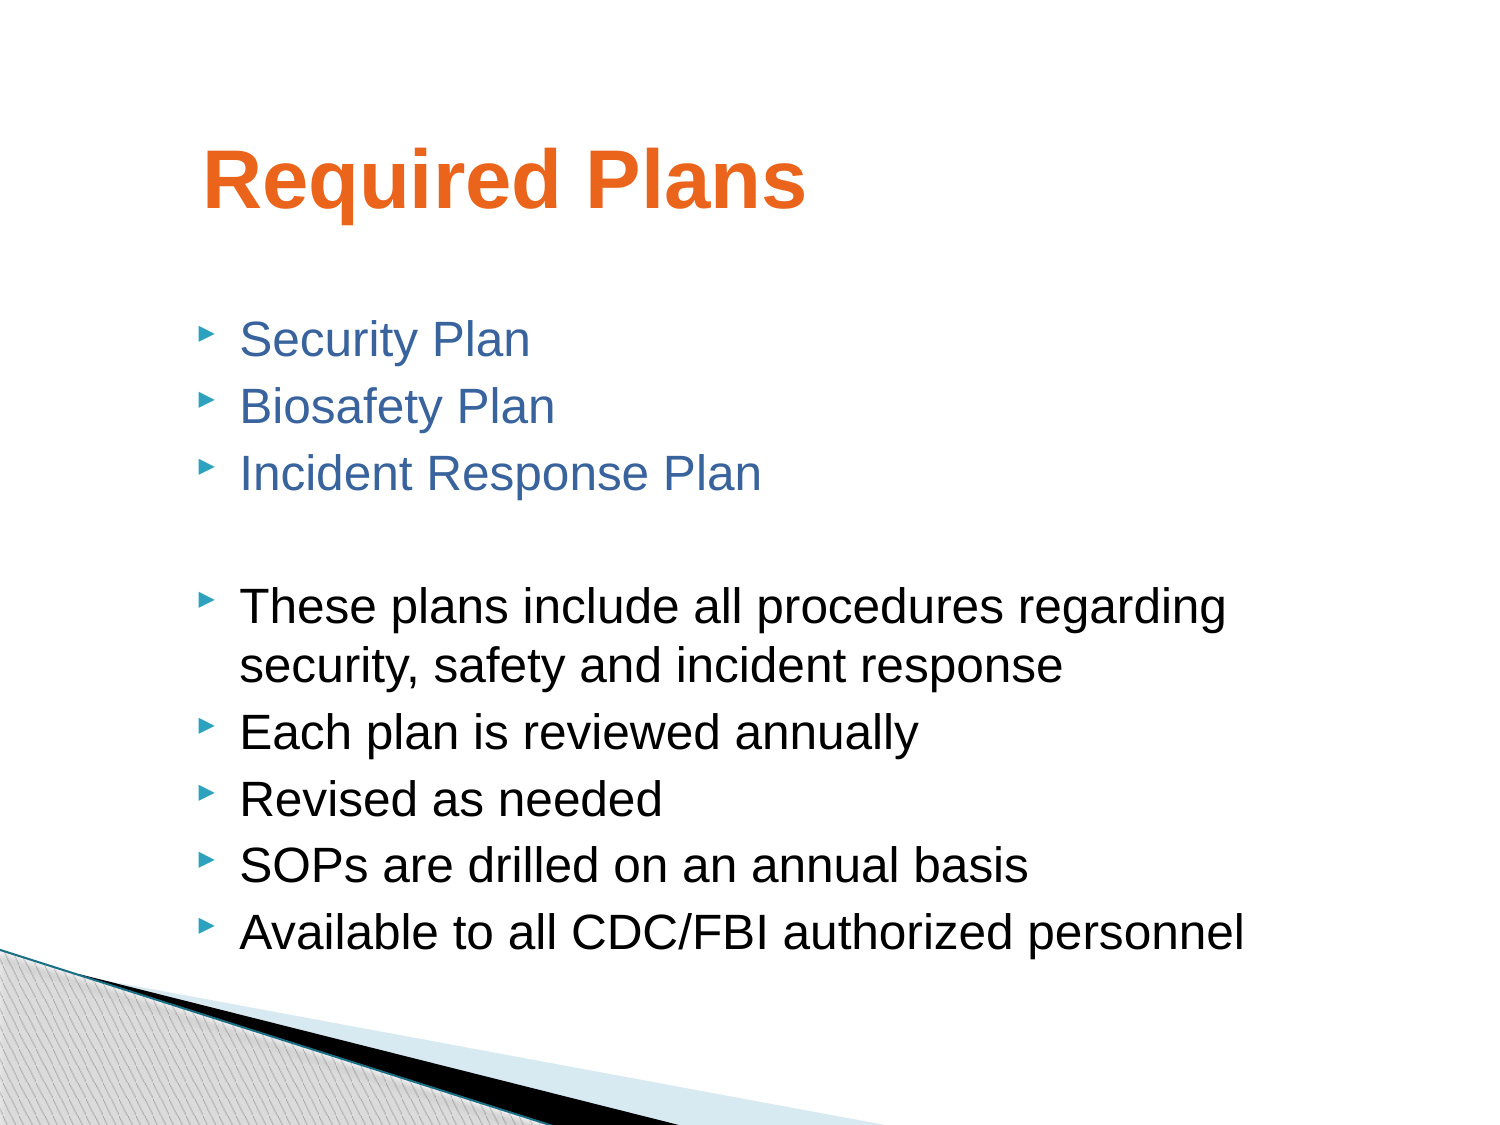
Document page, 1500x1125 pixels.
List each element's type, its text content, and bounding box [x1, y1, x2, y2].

title Required Plans [187, 50, 1300, 301]
list Security Plan Biosafety Plan Incident Response Plan These plans include all procedures regarding security, safety and incident response Each plan is reviewed annually Revised as needed SOPs are drilled on an annual basis Available to all CDC/FBI authorized personnel [162, 299, 1275, 975]
